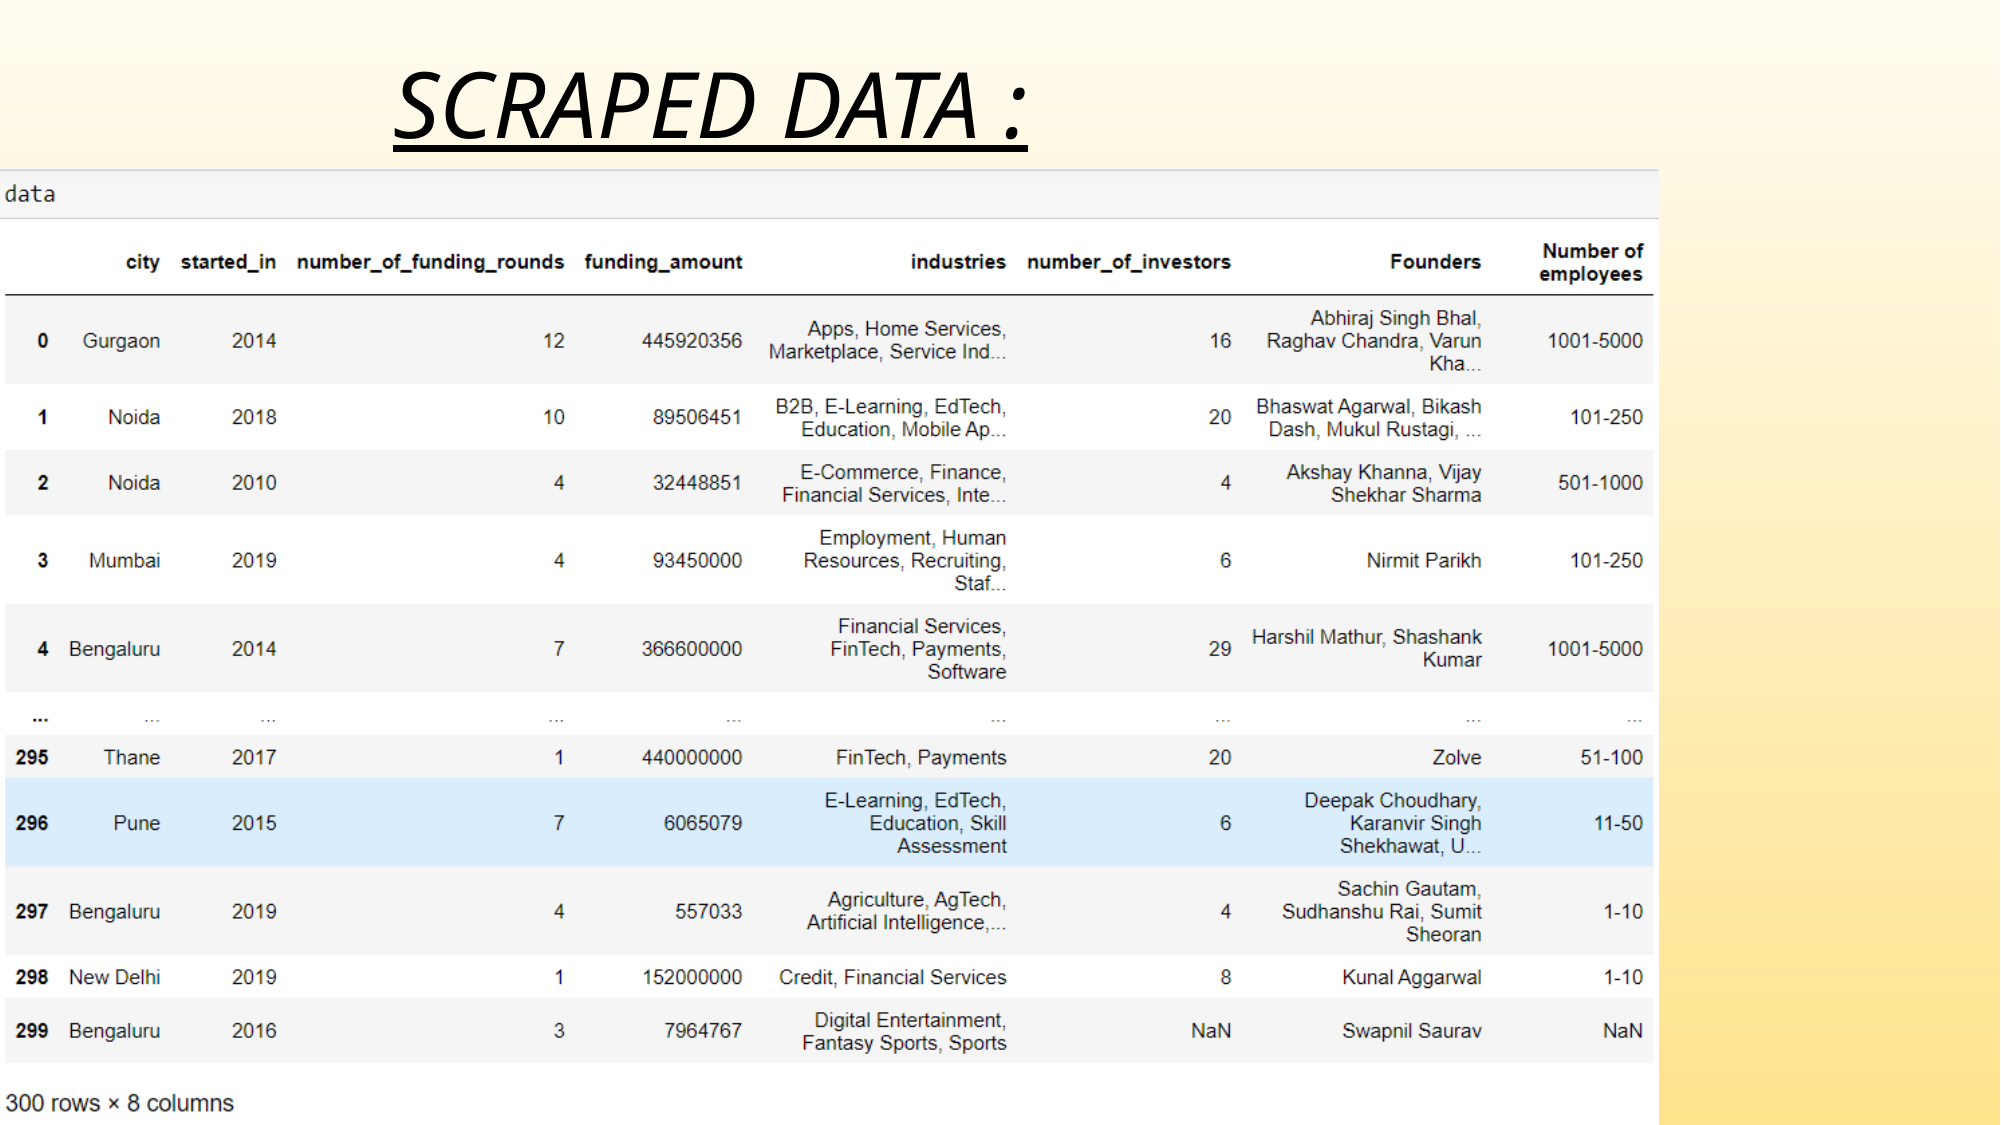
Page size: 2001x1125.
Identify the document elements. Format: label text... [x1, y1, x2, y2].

title SCRAPED DATA : [378, 0, 1790, 218]
picture [0, 167, 1659, 1125]
